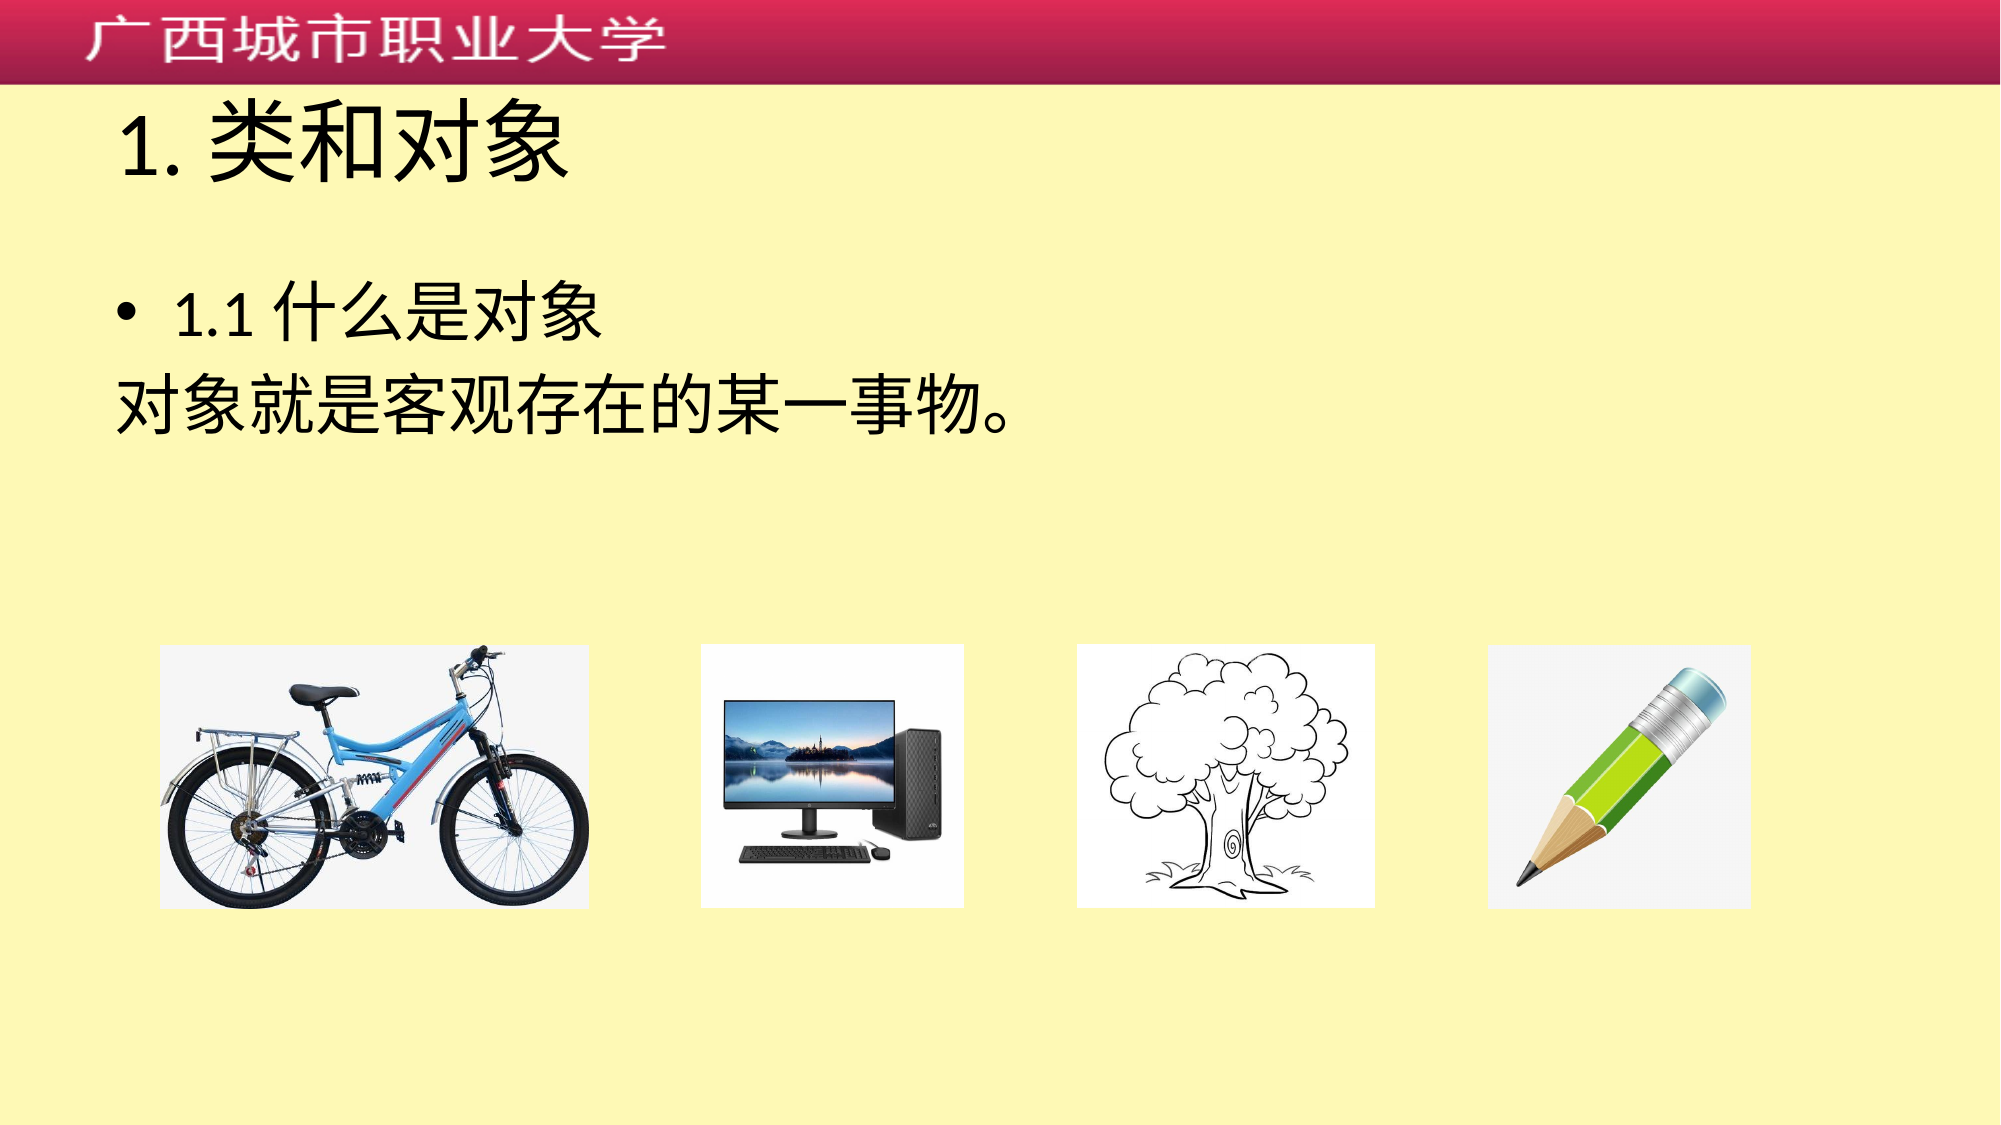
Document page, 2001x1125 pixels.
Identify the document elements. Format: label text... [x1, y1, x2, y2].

picture [0, 0, 2001, 1125]
title 1.类和对象 [99, 45, 1900, 233]
list 1.1什么是对象 对象就是客观存在的某一事物。 [99, 262, 1900, 1005]
